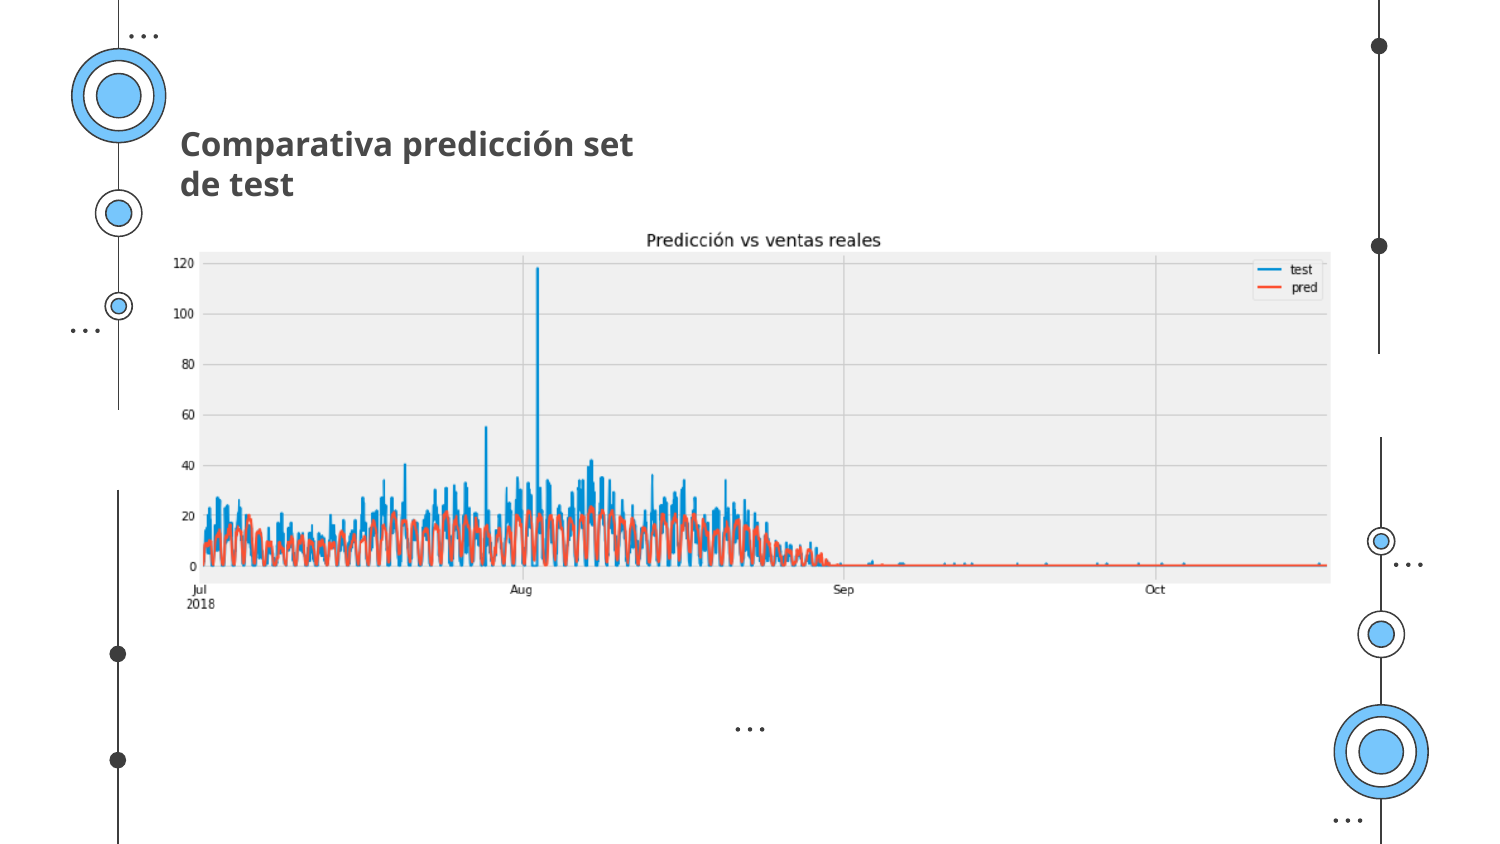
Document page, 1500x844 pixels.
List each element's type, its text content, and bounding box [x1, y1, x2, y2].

text_box Comparativa predicción set de test [164, 115, 694, 211]
picture [164, 225, 1336, 619]
